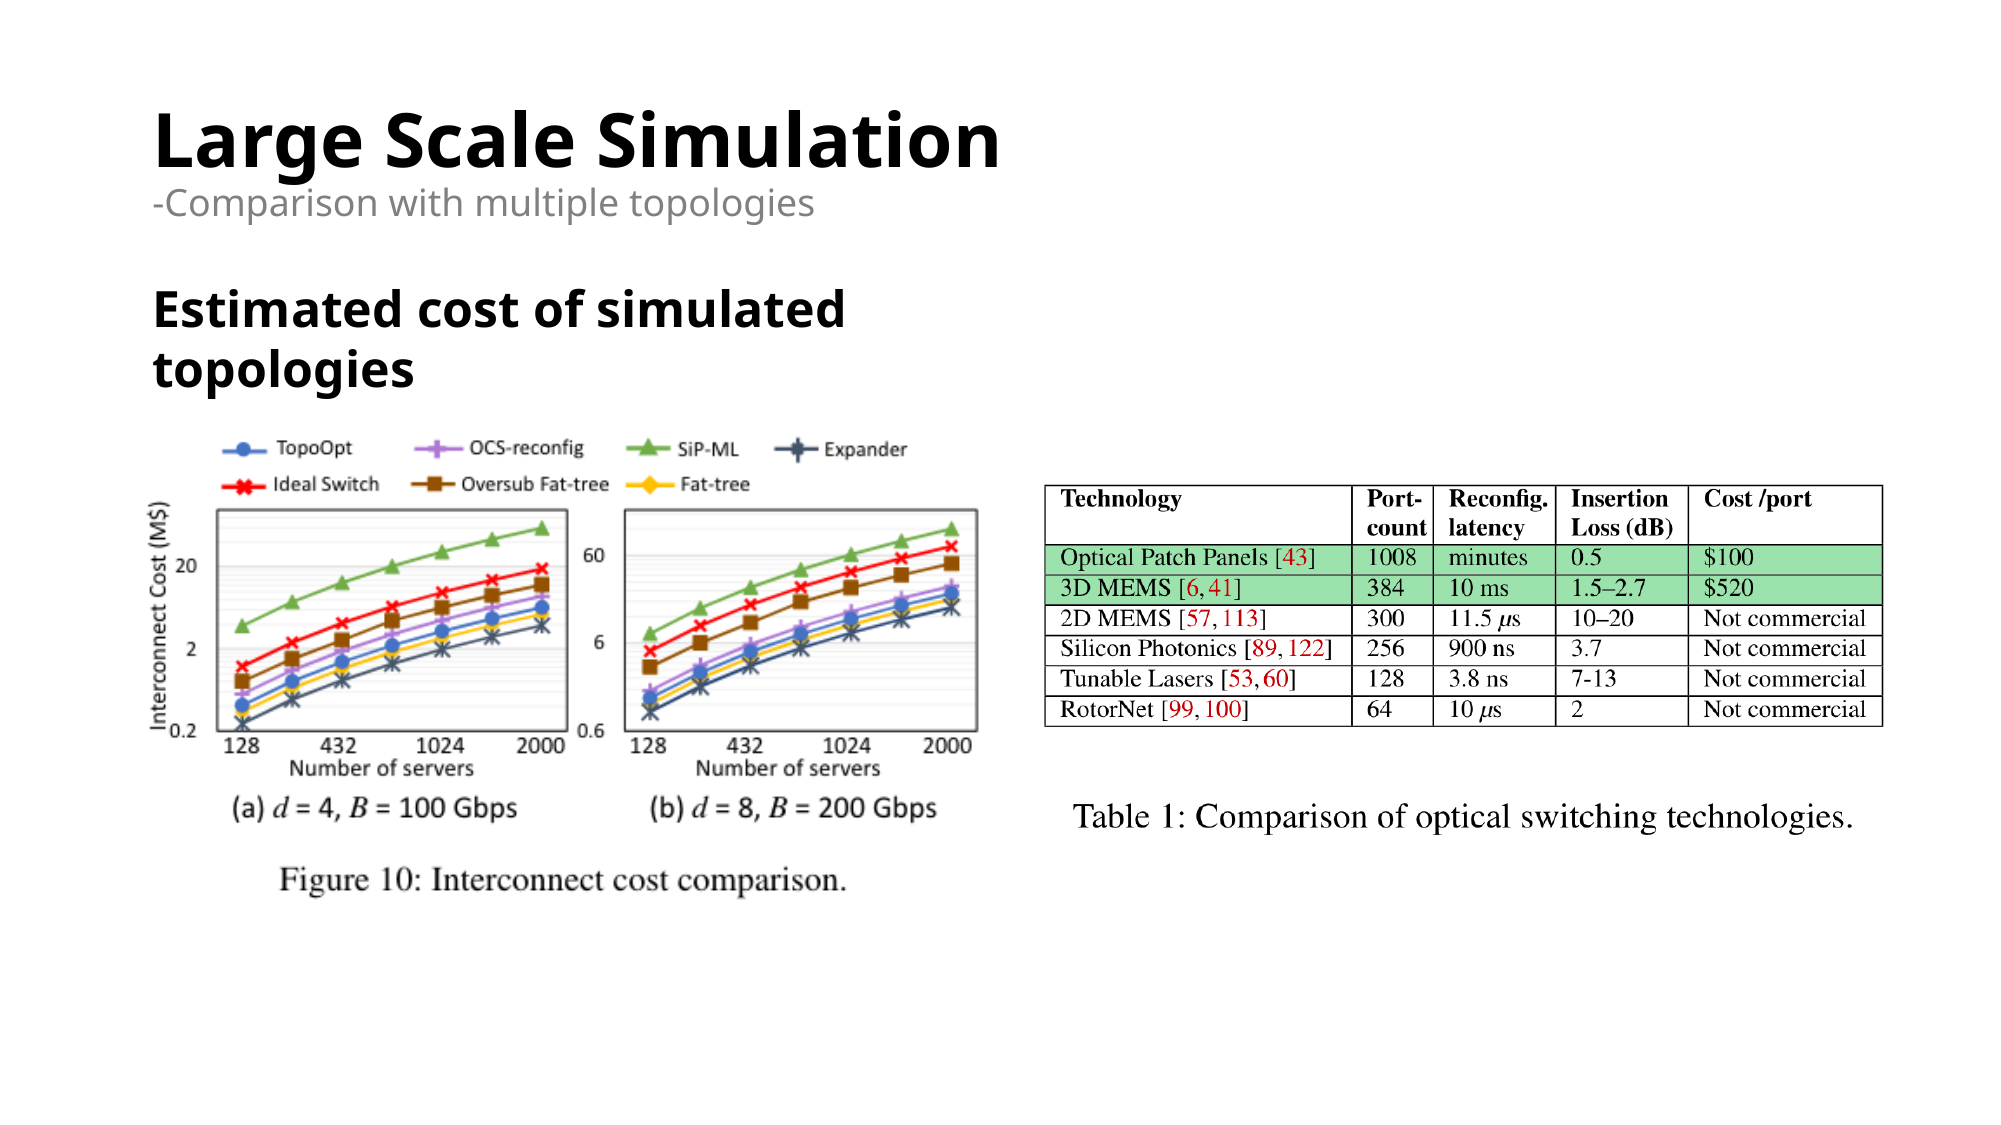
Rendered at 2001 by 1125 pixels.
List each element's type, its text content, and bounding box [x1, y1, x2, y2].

title Large Scale Simulation -Comparison with multiple topologies [137, 54, 1863, 273]
picture [112, 380, 1928, 929]
text_box Estimated cost of simulated topologies [137, 270, 1118, 405]
